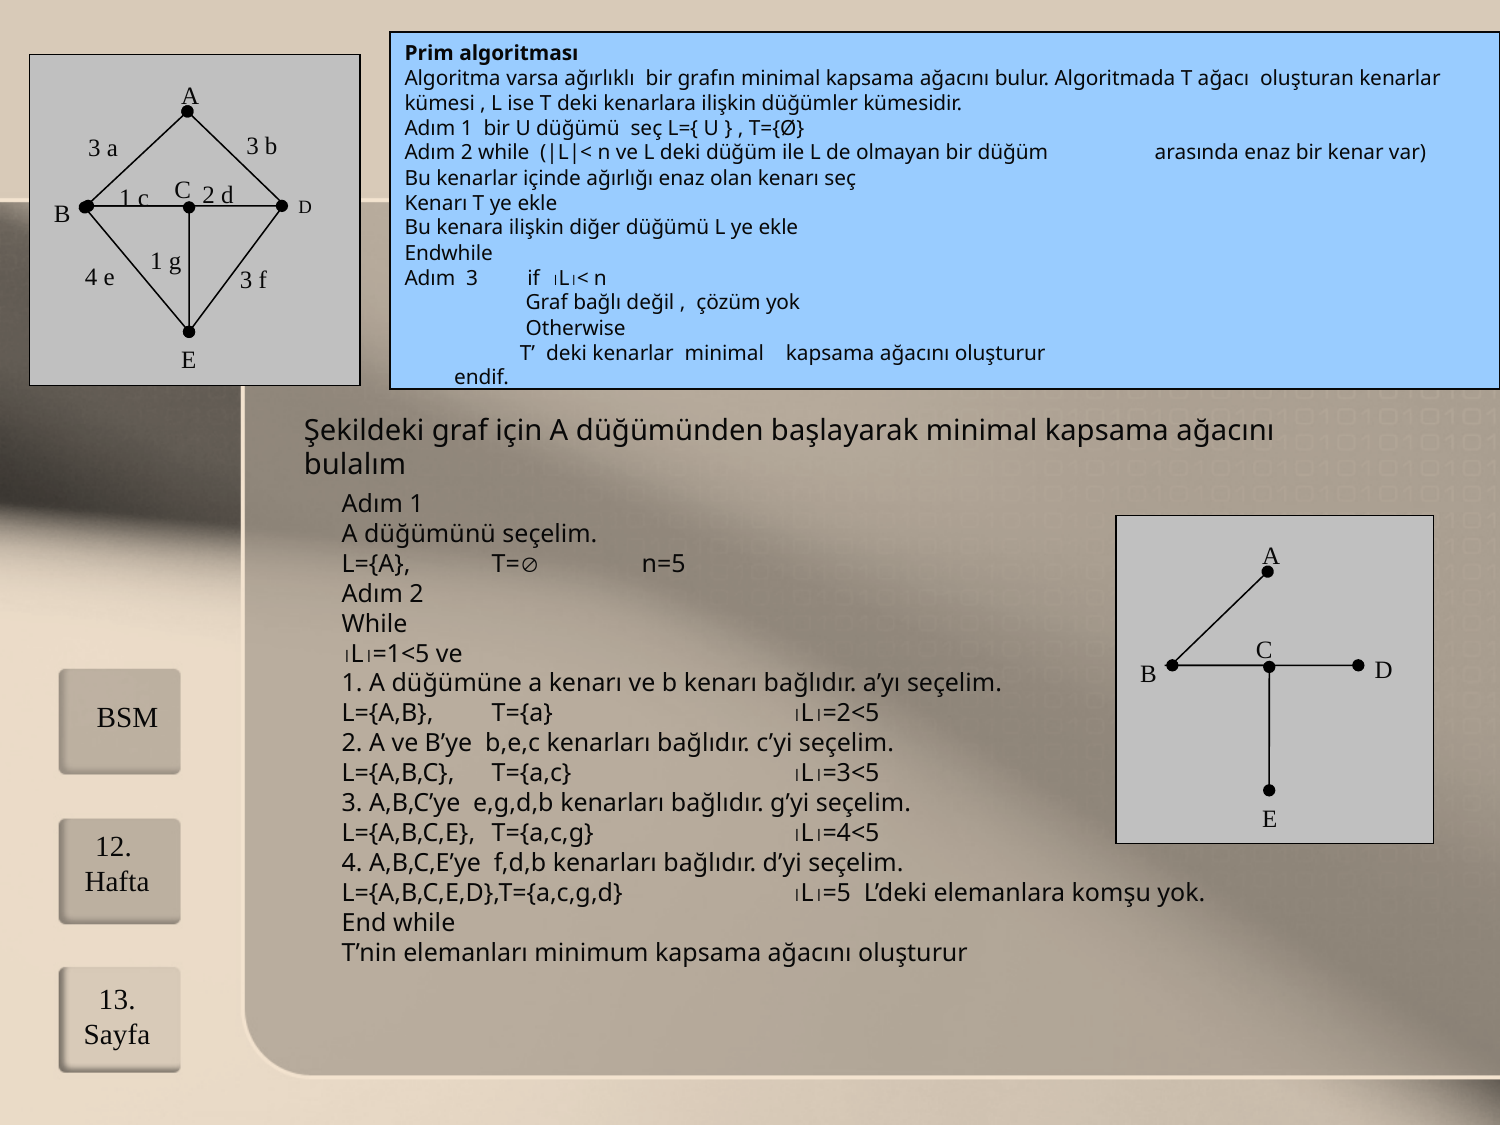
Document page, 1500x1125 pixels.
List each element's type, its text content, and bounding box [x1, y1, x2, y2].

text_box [1115, 515, 1434, 844]
text_box Adım 1 A düğümünü seçelim. L={A}, T= n=5 Adım 2 While L=1<5 ve 1. A düğümüne a kenarı ve b kenarı bağlıdır. a’yı seçelim. L={A,B}, T={a} L=2<5 2. A ve B’ye b,e,c kenarları bağlıdır. c’yi seçelim. L={A,B,C}, T={a,c} L=3<5 3. A,B,C’ye e,g,d,b kenarları bağlıdır. g’yi seçelim. L={A,B,C,E}, T={a,c,g} L=4<5 4. A,B,C,E’ye f,d,b kenarları bağlıdır. d’yi seçelim. L={A,B,C,E,D},T={a,c,g,d} L=5 L’deki elemanlara komşu yok. End while T’nin elemanları minimum kapsama ağacını oluşturur [326, 479, 1221, 974]
text_box 13. Sayfa [58, 972, 176, 1067]
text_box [29, 54, 361, 386]
text_box Şekildeki graf için A düğümünden başlayarak minimal kapsama ağacını bulalım [289, 403, 1364, 489]
text_box 12. Hafta [58, 820, 176, 926]
text_box BSM [81, 691, 176, 742]
text_box Prim algoritması Algoritma varsa ağırlıklı bir grafın minimal kapsama ağacını bulur. Algoritmada T ağacı oluşturan kenarlar kümesi , L ise T deki kenarlara ilişkin düğümler kümesidir. Adım 1 bir U düğümü seç L={ U } , T={Ø} Adım 2 while (|L|< n ve L deki düğüm ile L de olmayan bir düğüm arasında enaz bir kenar var) Bu kenarlar içinde ağırlığı enaz olan kenarı seç Kenarı T ye ekle Bu kenara ilişkin diğer düğümü L ye ekle Endwhile Adım 3 if L< n Graf bağlı değil , çözüm yok Otherwise T’ deki kenarlar minimal kapsama ağacını oluşturur endif. [389, 31, 1500, 389]
